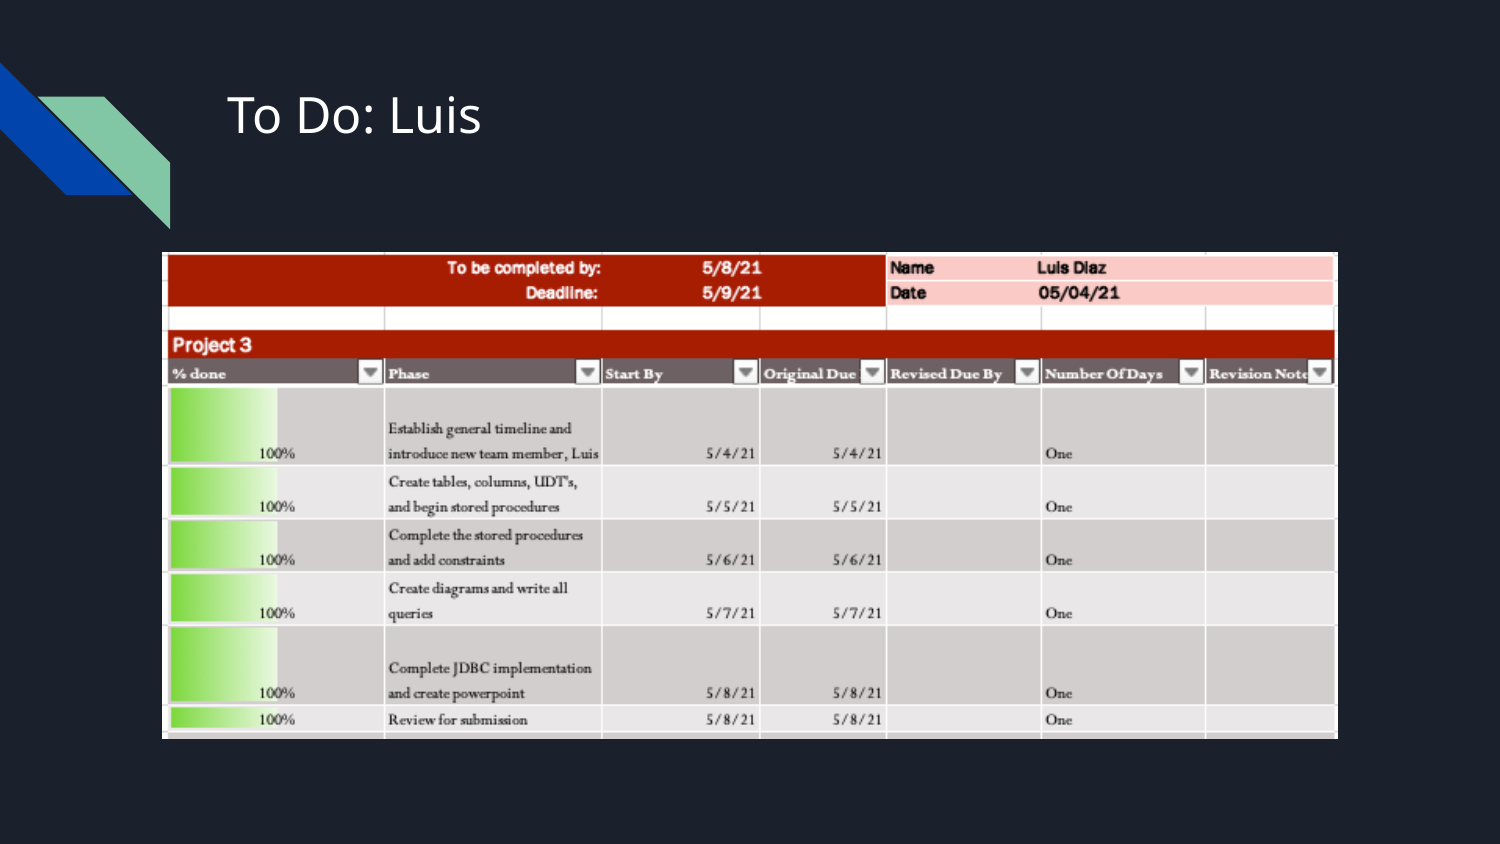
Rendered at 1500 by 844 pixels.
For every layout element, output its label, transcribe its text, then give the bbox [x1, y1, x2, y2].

picture [162, 252, 1338, 740]
title To Do: Luis [212, 64, 1368, 215]
